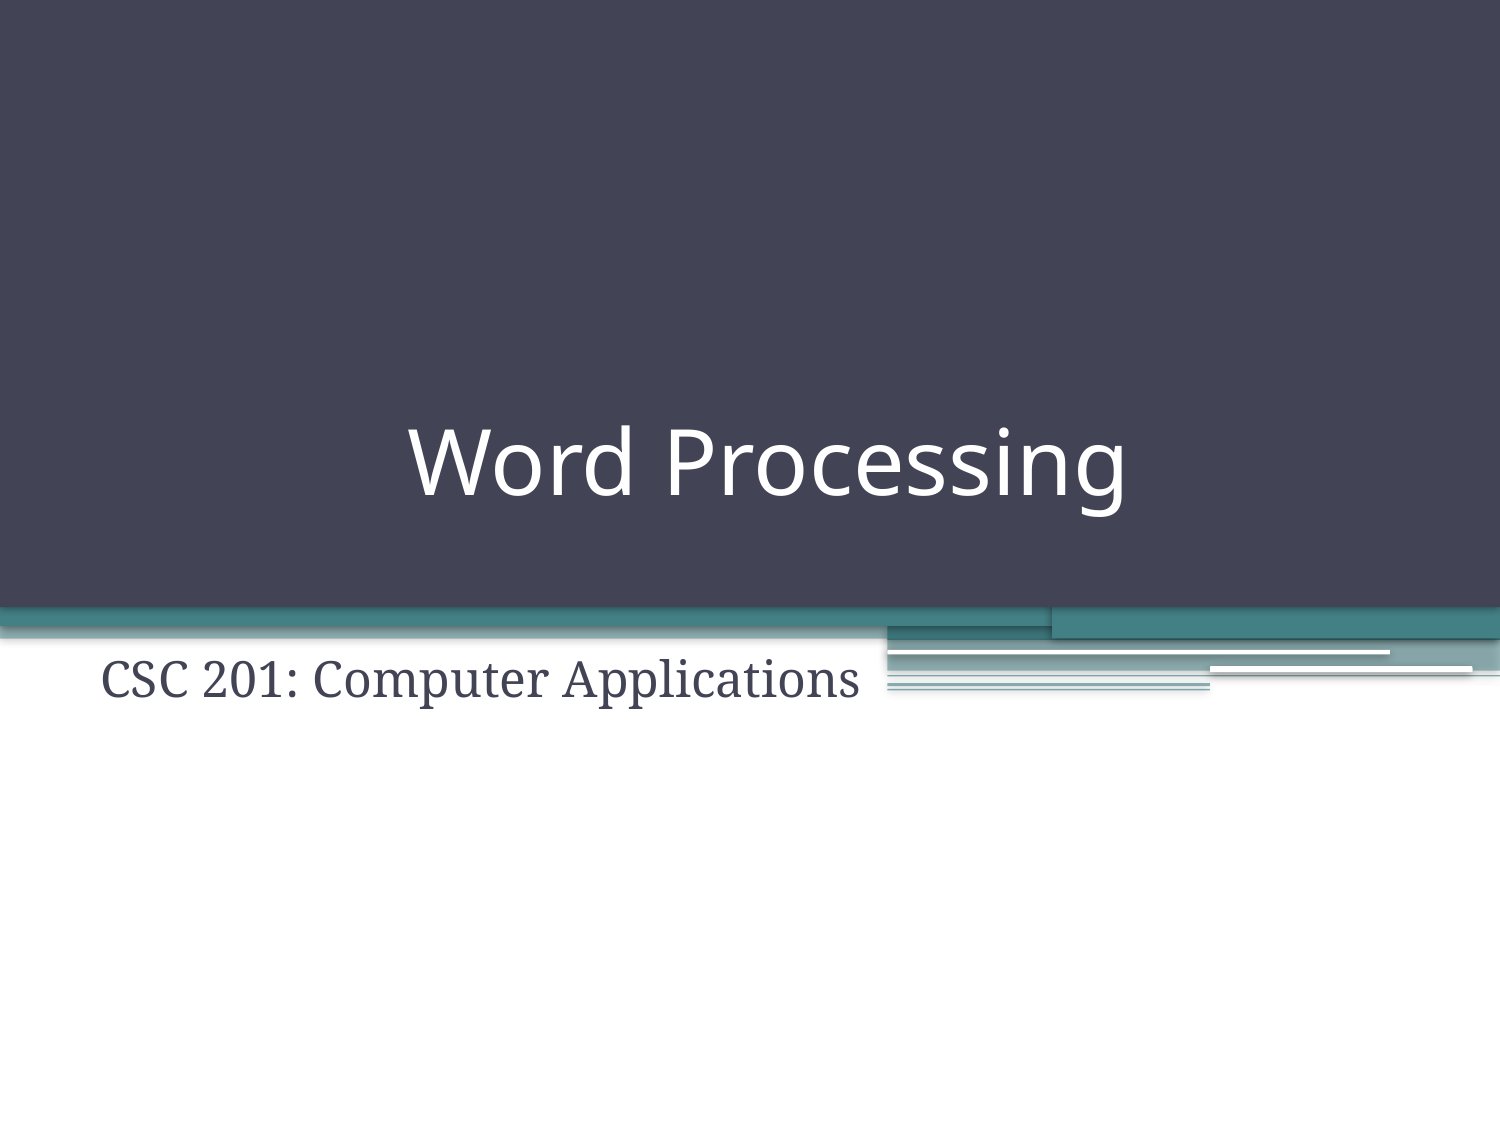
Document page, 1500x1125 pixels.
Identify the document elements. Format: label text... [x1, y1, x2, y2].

text_box Word Processing [75, 350, 1463, 592]
subtitle CSC 201: Computer Applications [75, 639, 888, 928]
